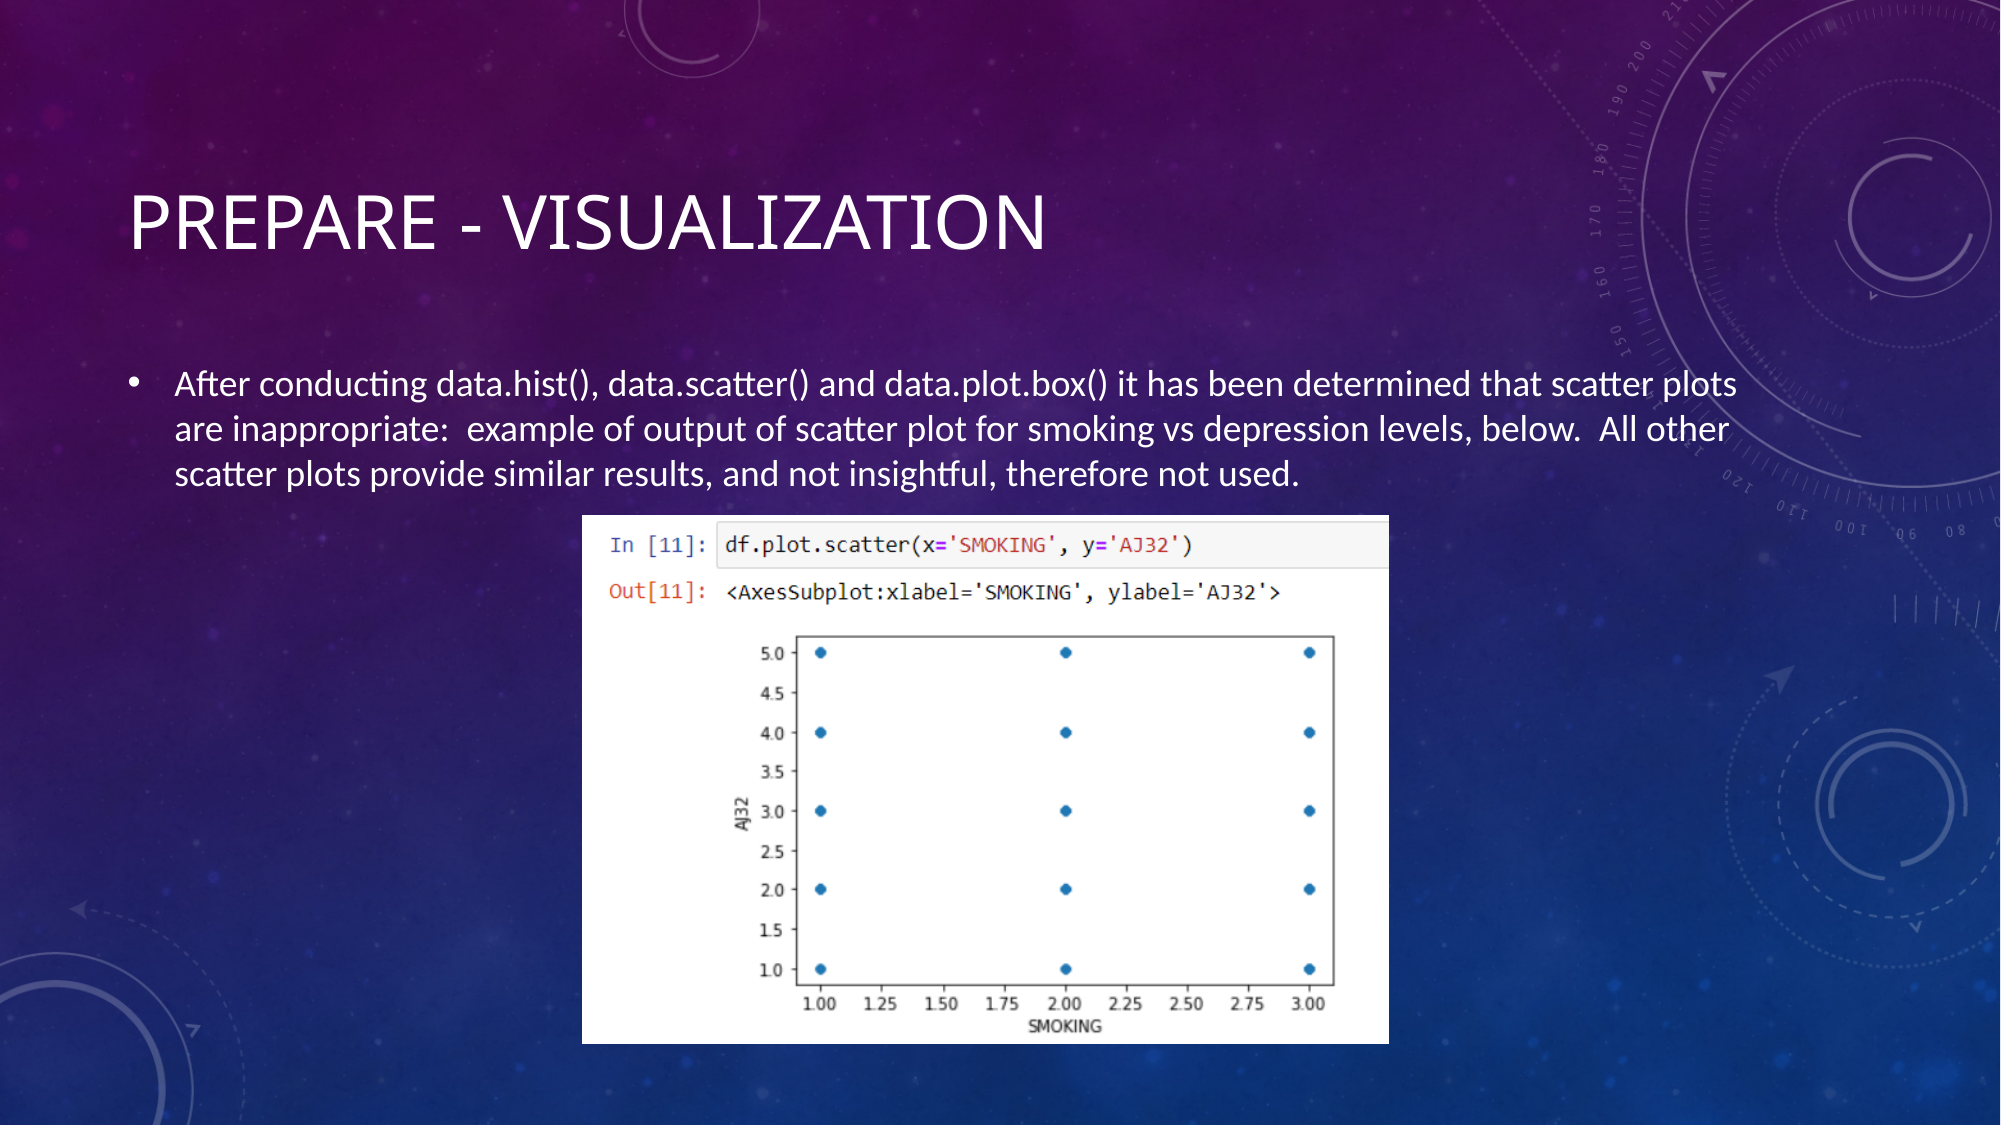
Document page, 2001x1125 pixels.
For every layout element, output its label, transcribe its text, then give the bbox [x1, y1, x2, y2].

title Prepare - visualization [112, 99, 1775, 339]
picture [0, 0, 2001, 1125]
list After conducting data.hist(), data.scatter() and data.plot.box() it has been determined that scatter plots are inappropriate: example of output of scatter plot for smoking vs depression levels, below. All other scatter plots provide similar results, and not insightful, therefore not used. [112, 351, 1775, 950]
